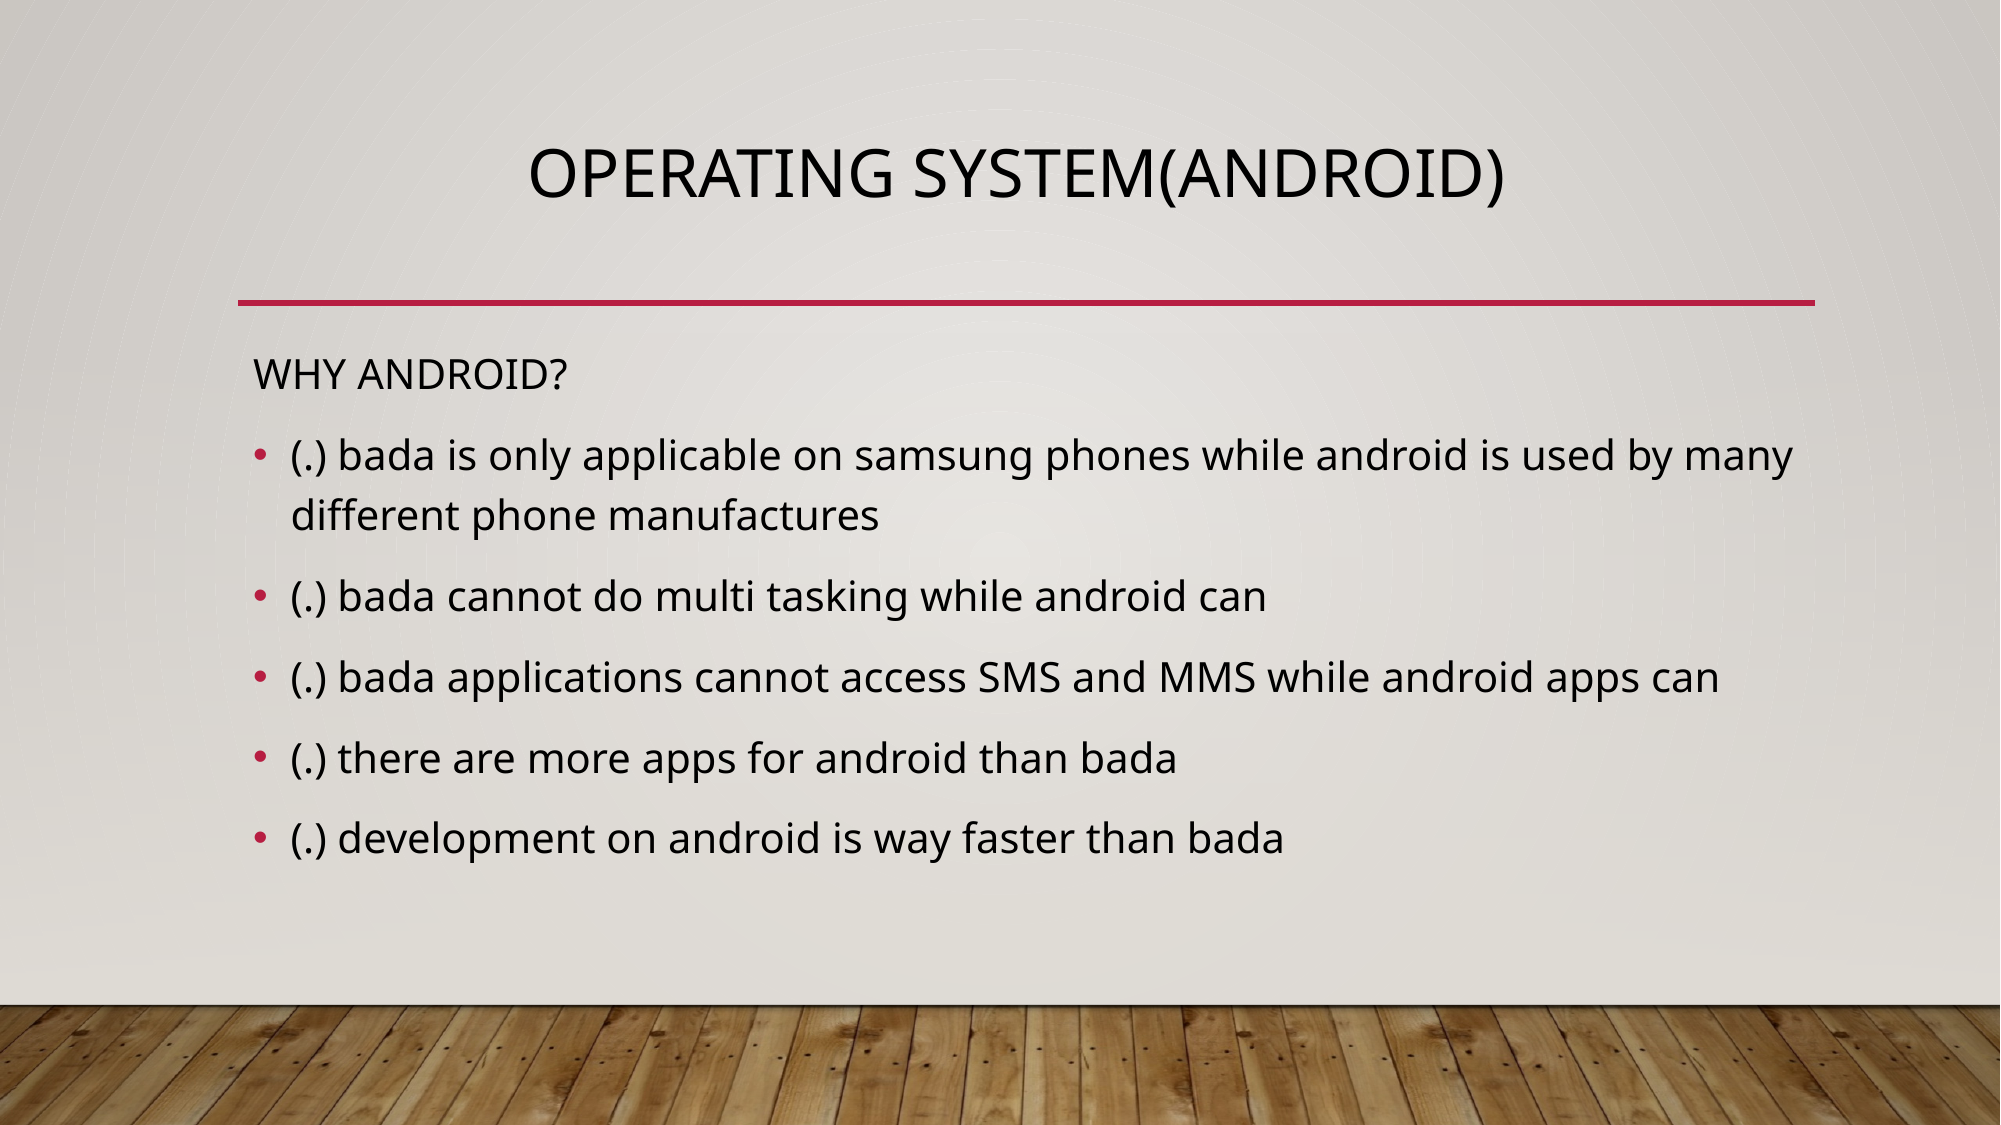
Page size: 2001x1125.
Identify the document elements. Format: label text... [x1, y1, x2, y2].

list WHY ANDROID? (.) bada is only applicable on samsung phones while android is used by many different phone manufactures (.) bada cannot do multi tasking while android can (.) bada applications cannot access SMS and MMS while android apps can (.) there are more apps for android than bada (.) development on android is way faster than bada [238, 330, 1814, 897]
title OPERATING SYSTEM(Android) [238, 131, 1814, 305]
picture [0, 1005, 2000, 1125]
